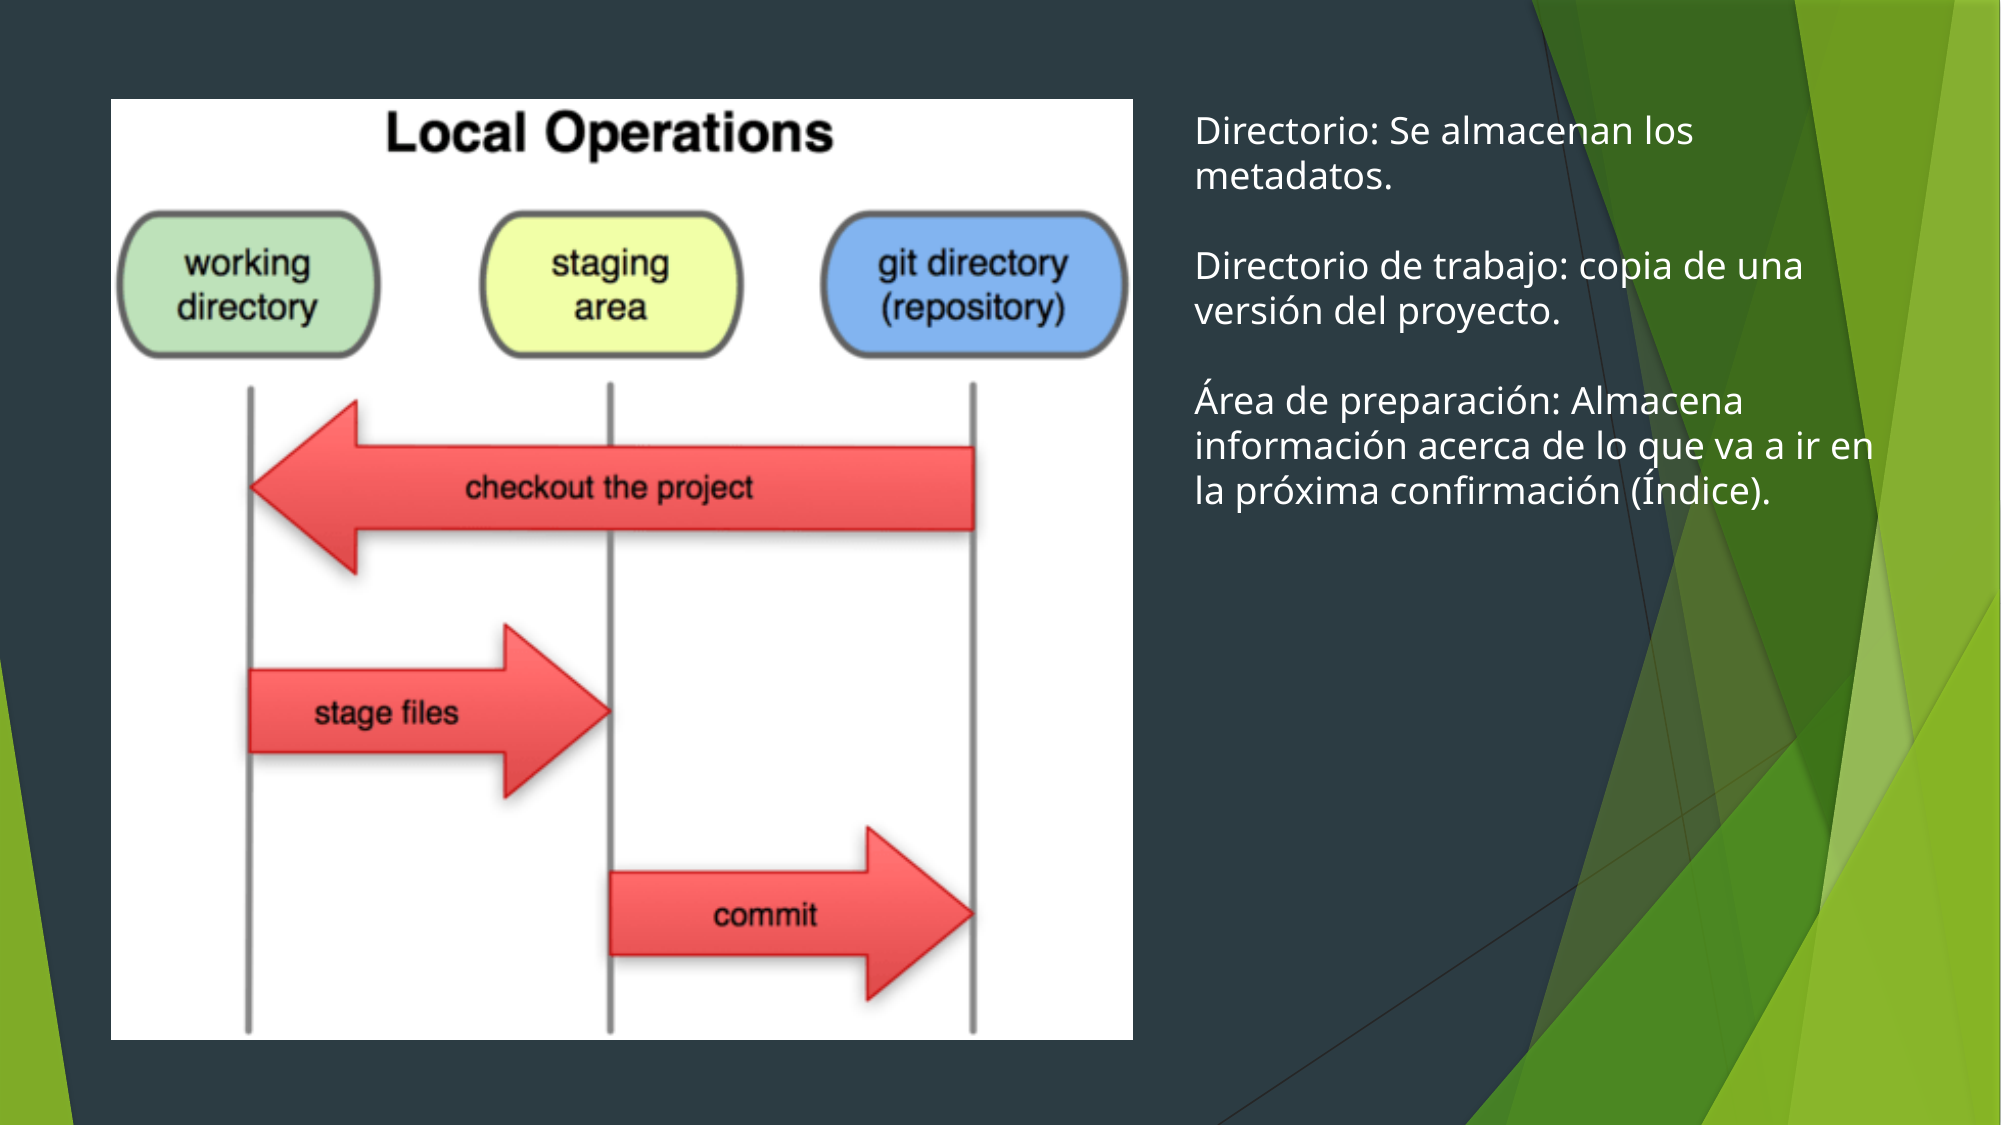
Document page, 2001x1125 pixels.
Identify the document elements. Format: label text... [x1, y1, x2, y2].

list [110, 99, 1134, 1041]
text_box Directorio: Se almacenan los metadatos. Directorio de trabajo: copia de una versión del proyecto. Área de preparación: Almacena información acerca de lo que va a ir en la próxima confirmación (Índice). [1179, 99, 1899, 520]
